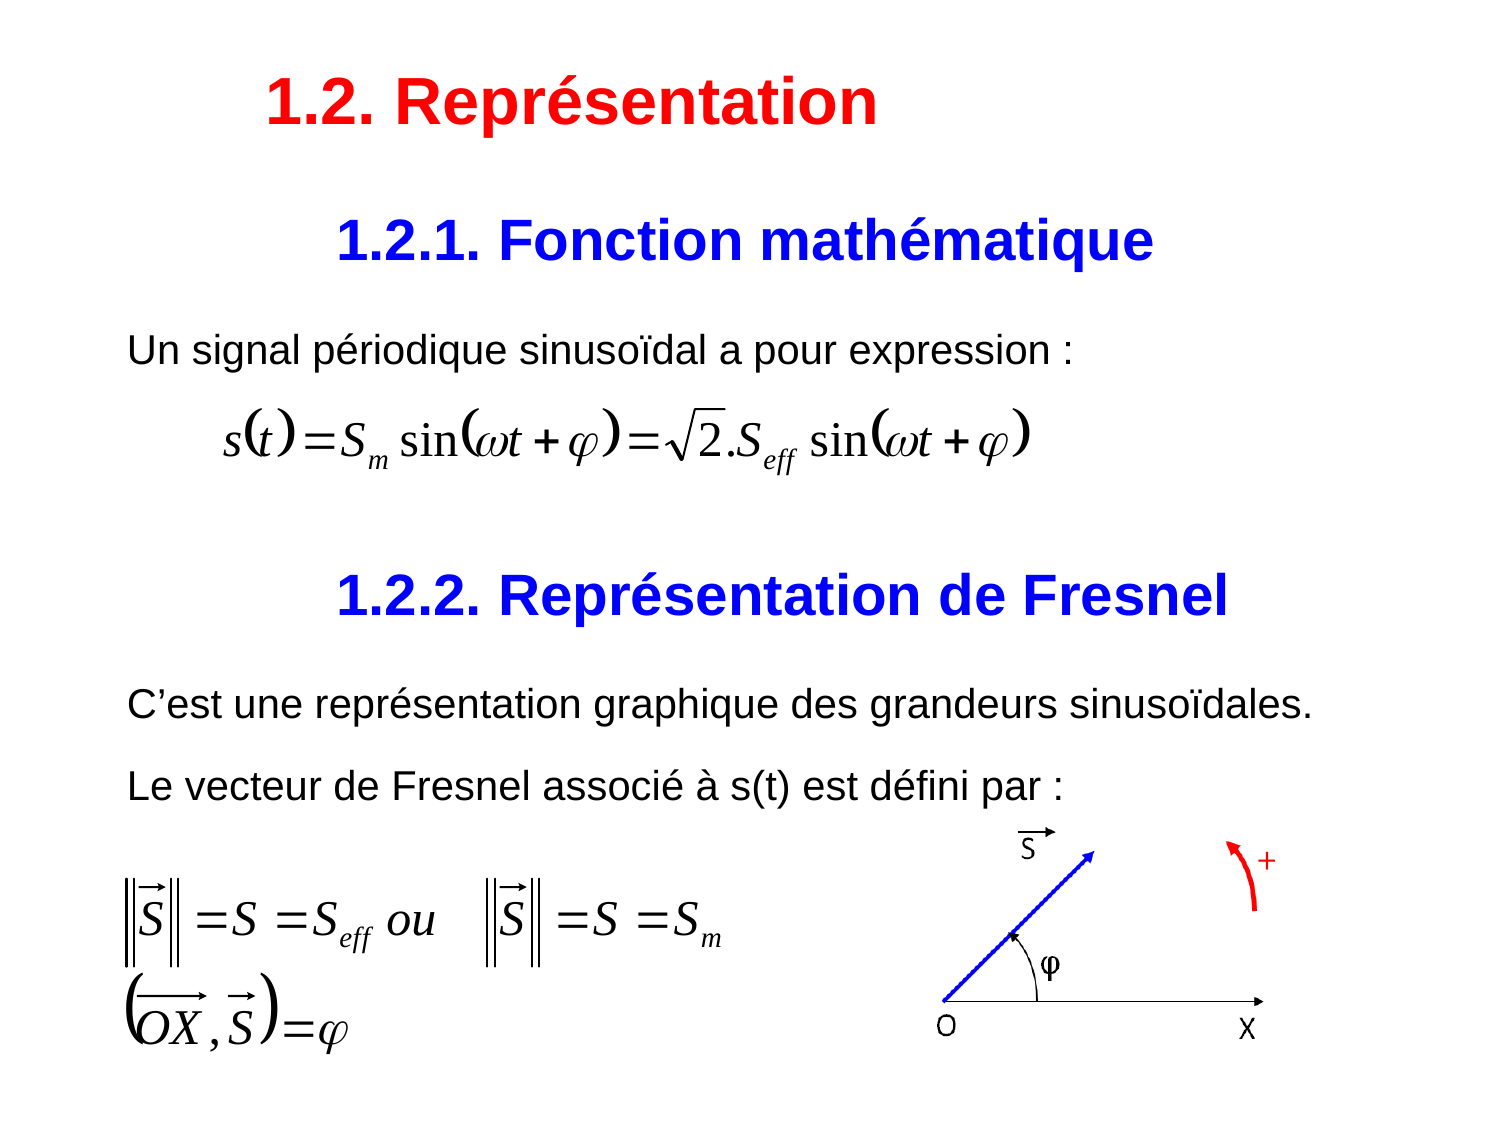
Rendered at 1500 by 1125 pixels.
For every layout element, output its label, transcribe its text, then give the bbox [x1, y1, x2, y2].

text_box 1.2.1. Fonction mathématique [169, 147, 1500, 293]
text_box Un signal périodique sinusoïdal a pour expression : [112, 290, 1500, 381]
text_box C’est une représentation graphique des grandeurs sinusoïdales. [112, 644, 1500, 726]
picture [913, 816, 1303, 1055]
text_box 1.2. Représentation [98, 5, 1500, 151]
text_box Le vecteur de Fresnel associé à s(t) est défini par : [112, 726, 1500, 817]
text_box 1.2.2. Représentation de Fresnel [169, 502, 1500, 648]
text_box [214, 398, 1032, 487]
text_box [116, 866, 734, 1067]
